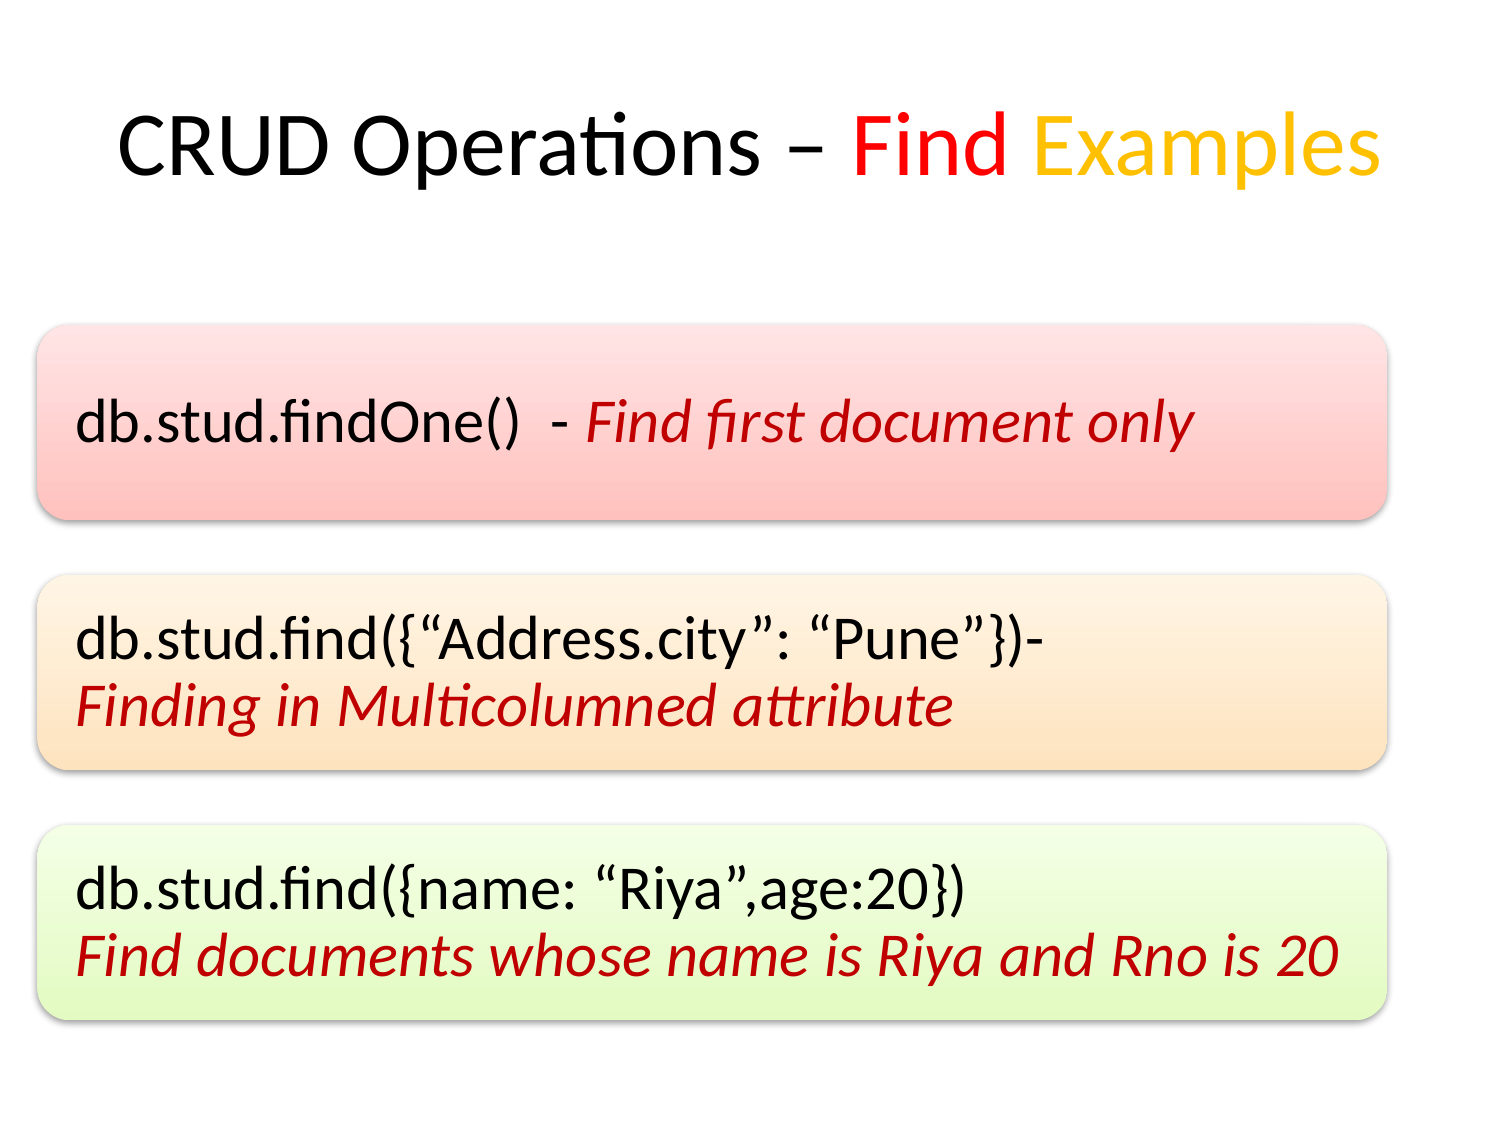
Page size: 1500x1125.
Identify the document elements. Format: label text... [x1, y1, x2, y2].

title CRUD Operations – Find Examples [75, 45, 1425, 233]
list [37, 237, 1388, 1088]
